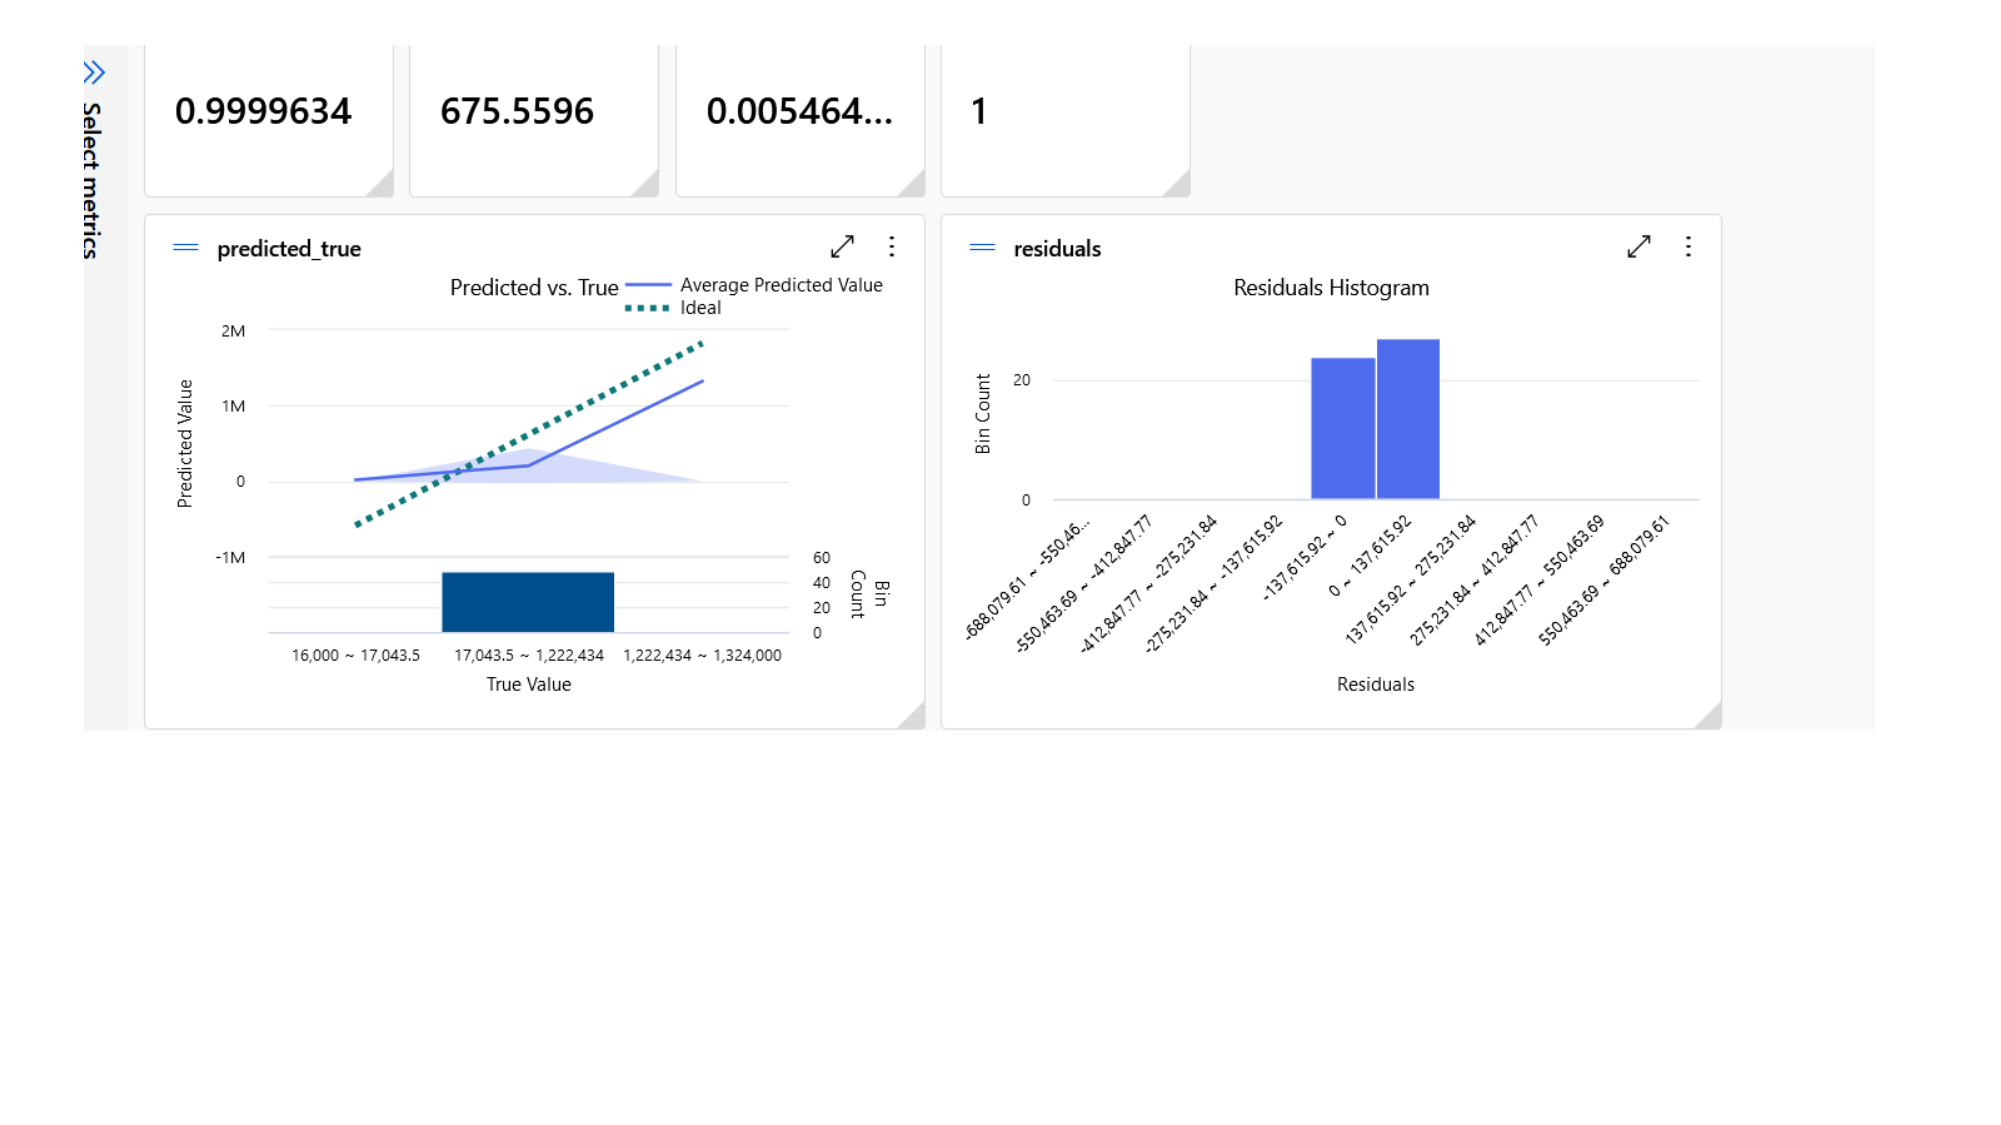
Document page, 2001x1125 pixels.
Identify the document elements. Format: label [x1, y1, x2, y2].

picture [84, 44, 1876, 731]
